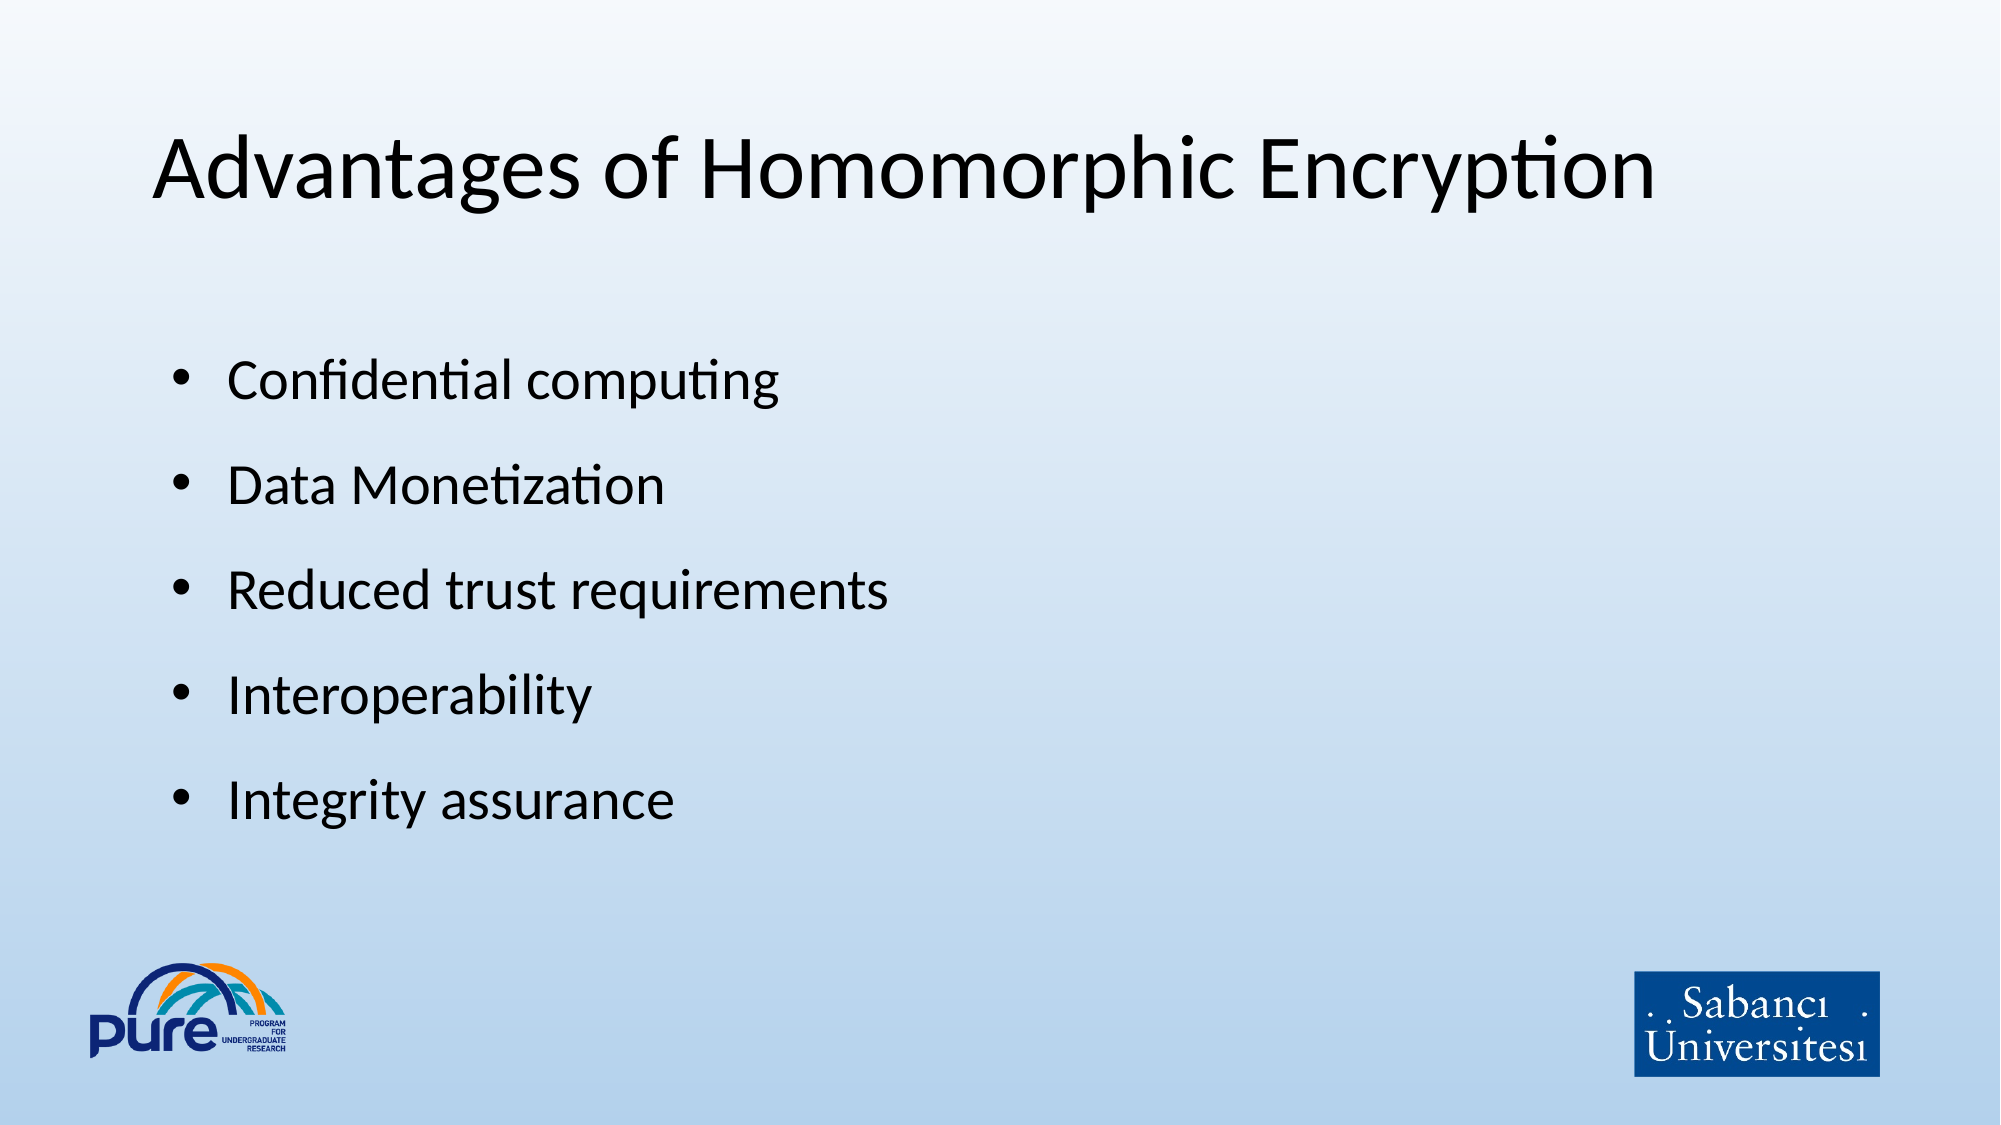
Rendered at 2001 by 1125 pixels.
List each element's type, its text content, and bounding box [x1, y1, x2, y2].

list Confidential computing Data Monetization Reduced trust requirements Interoperability Integrity assurance [137, 299, 1863, 1014]
title Advantages of Homomorphic Encryption [137, 59, 1863, 278]
picture [1633, 971, 1880, 1078]
picture [65, 942, 311, 1078]
